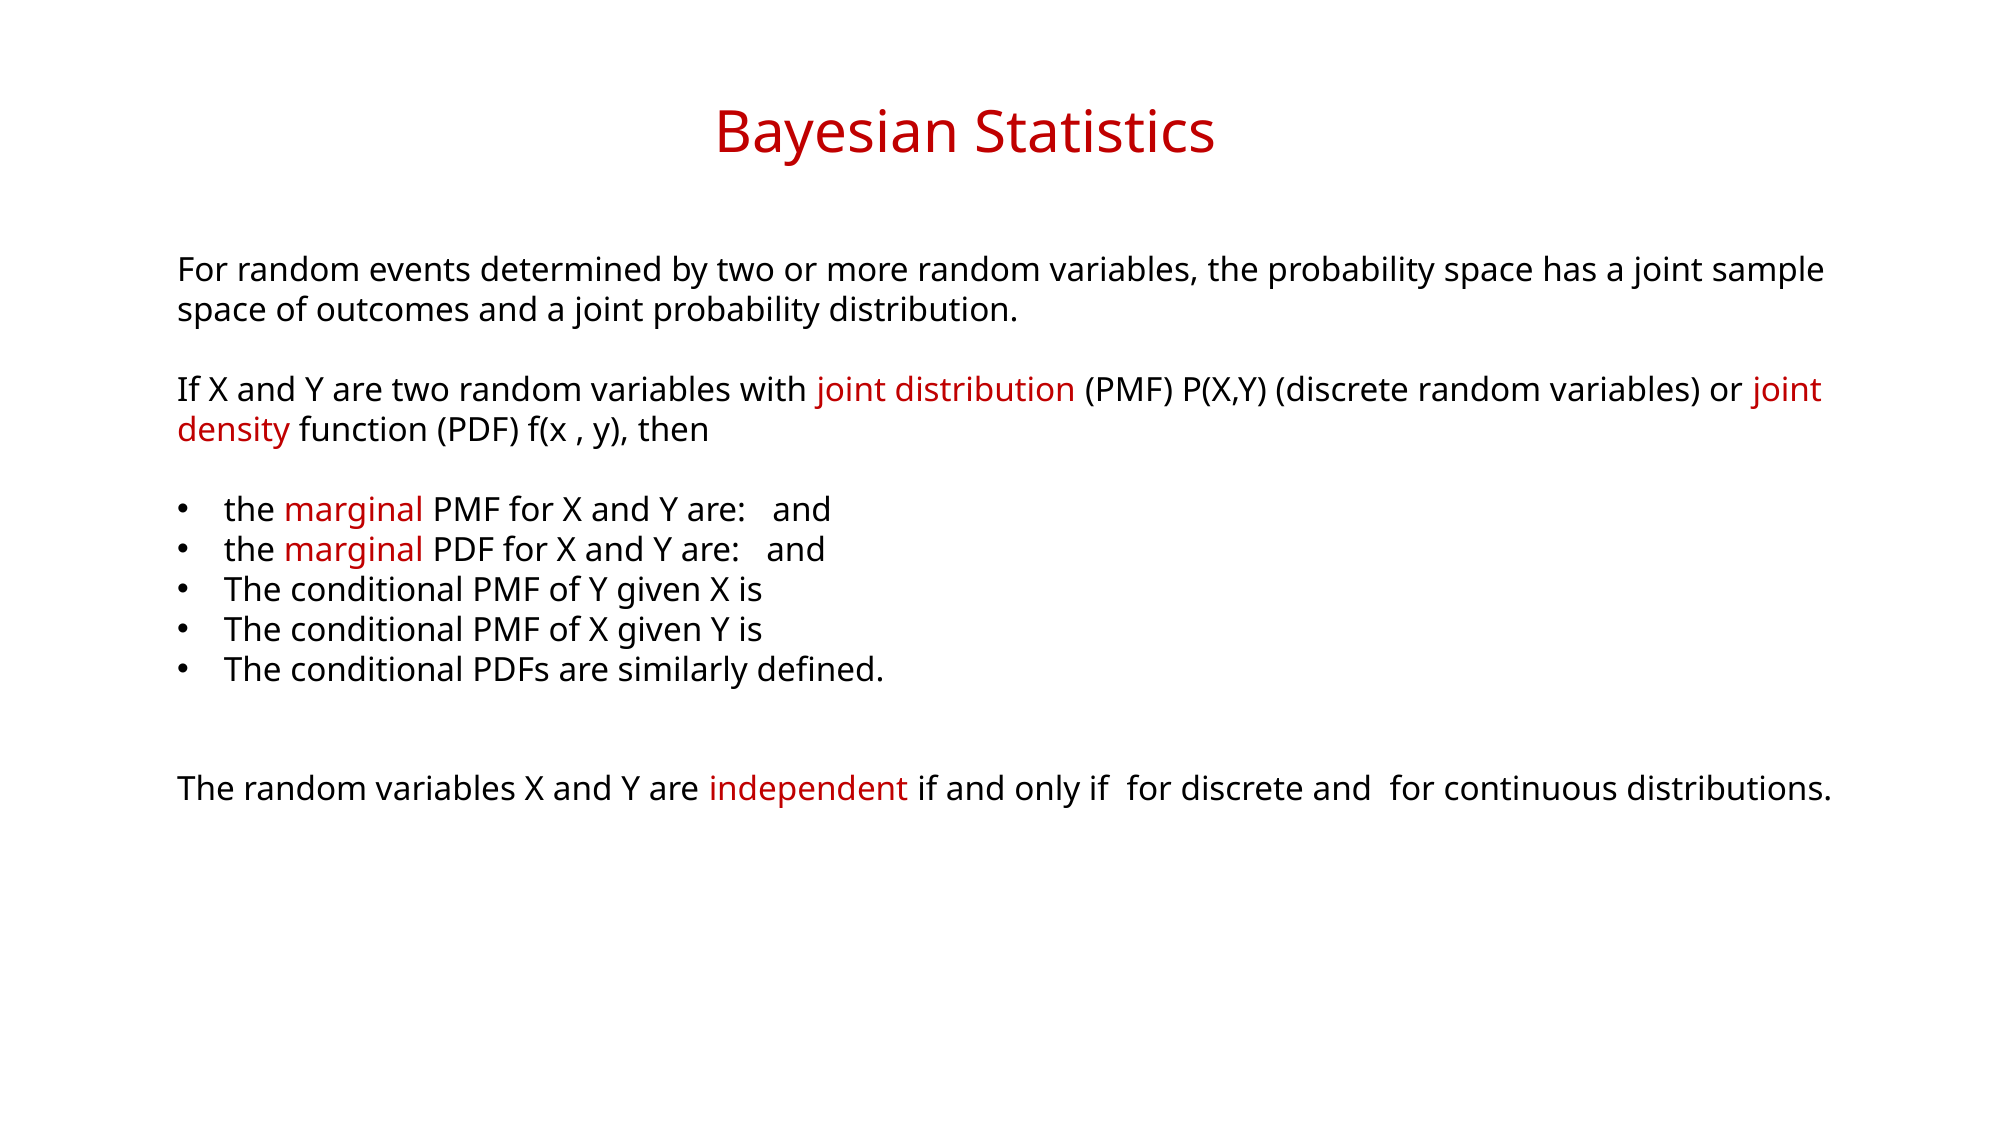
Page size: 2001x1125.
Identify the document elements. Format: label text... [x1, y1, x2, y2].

text_box Bayesian Statistics [111, 87, 1820, 172]
